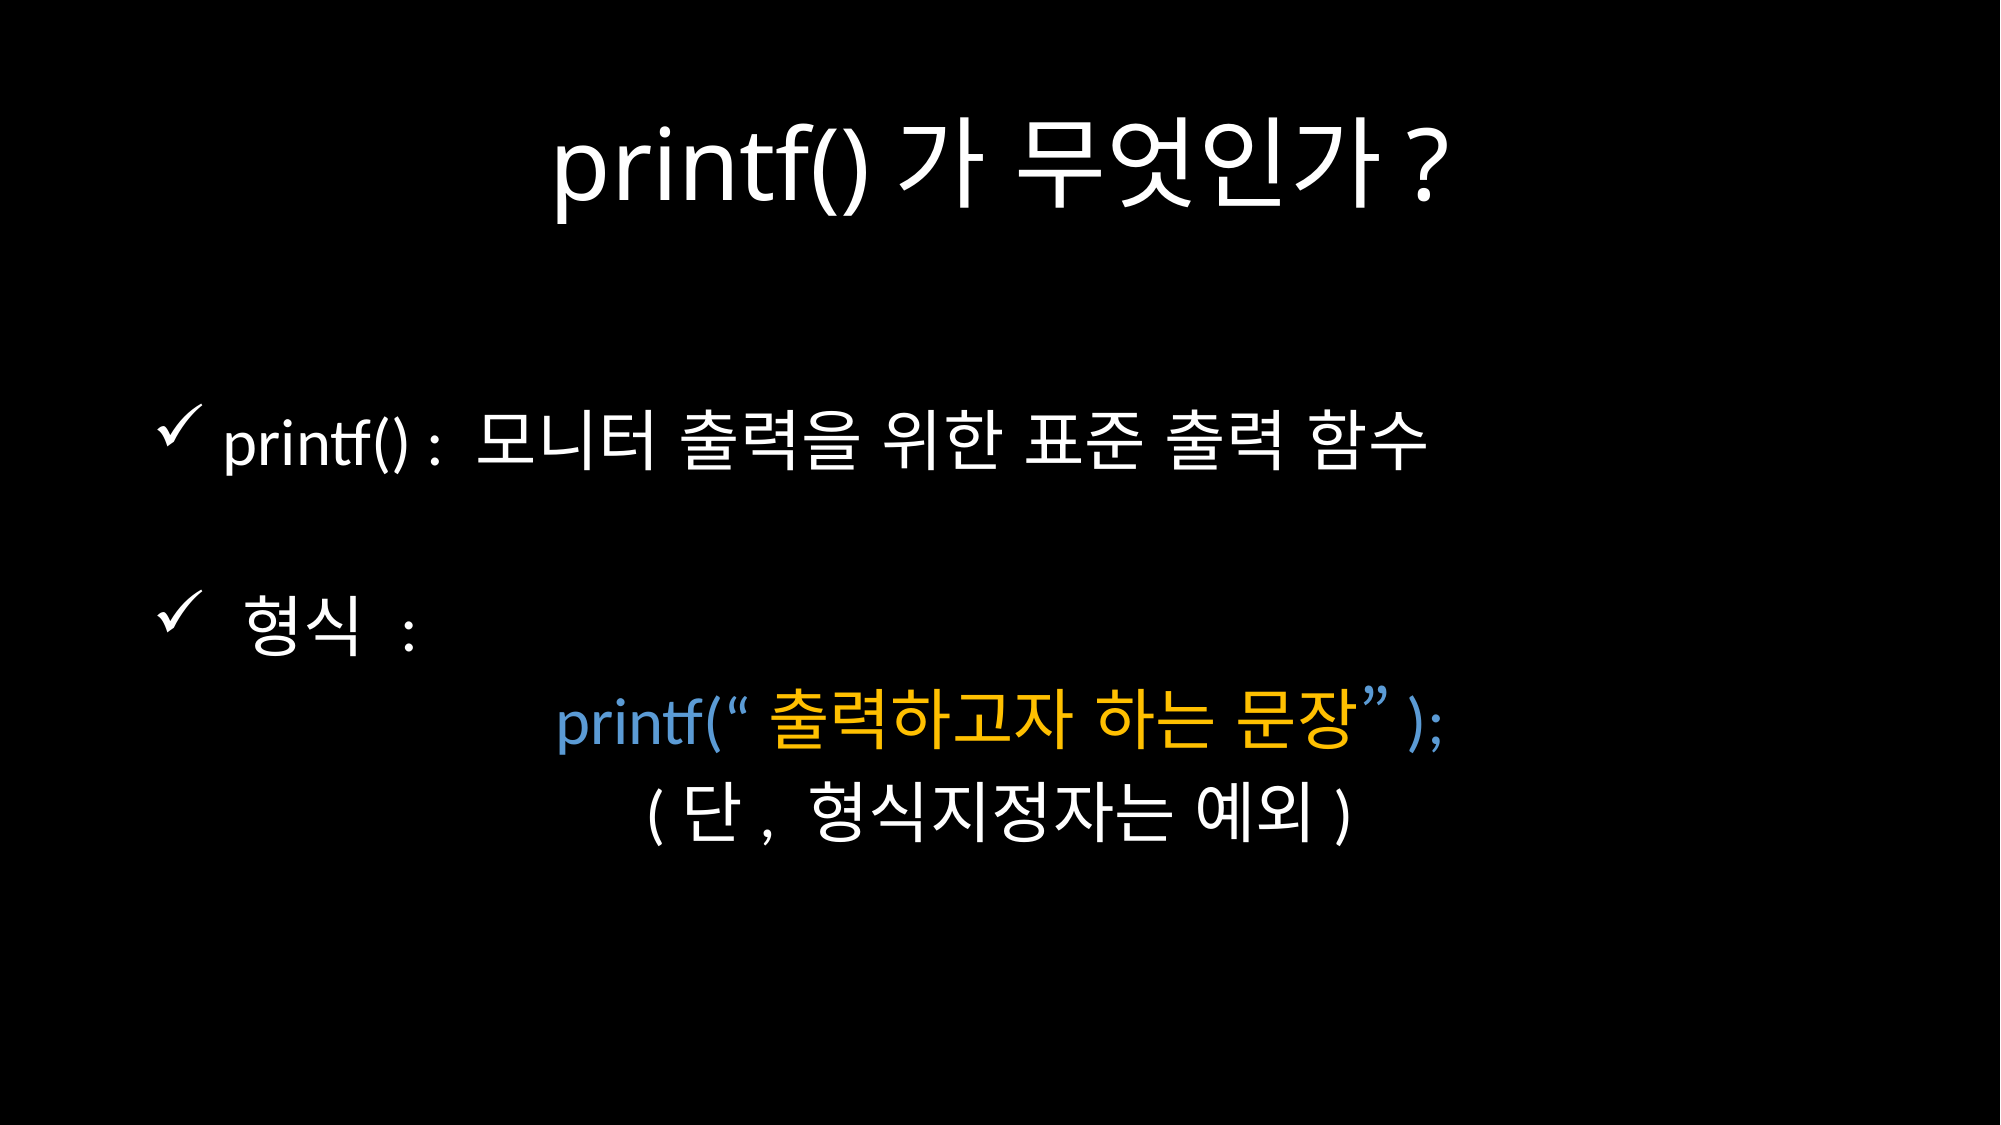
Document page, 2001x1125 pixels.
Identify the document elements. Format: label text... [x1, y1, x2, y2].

title printf()가 무엇인가? [137, 59, 1863, 278]
list printf() : 모니터 출력을 위한 표준 출력 함수 형식 : printf(“출력하고자 하는 문장”); (단, 형식지정자는 예외) [137, 299, 1863, 1014]
